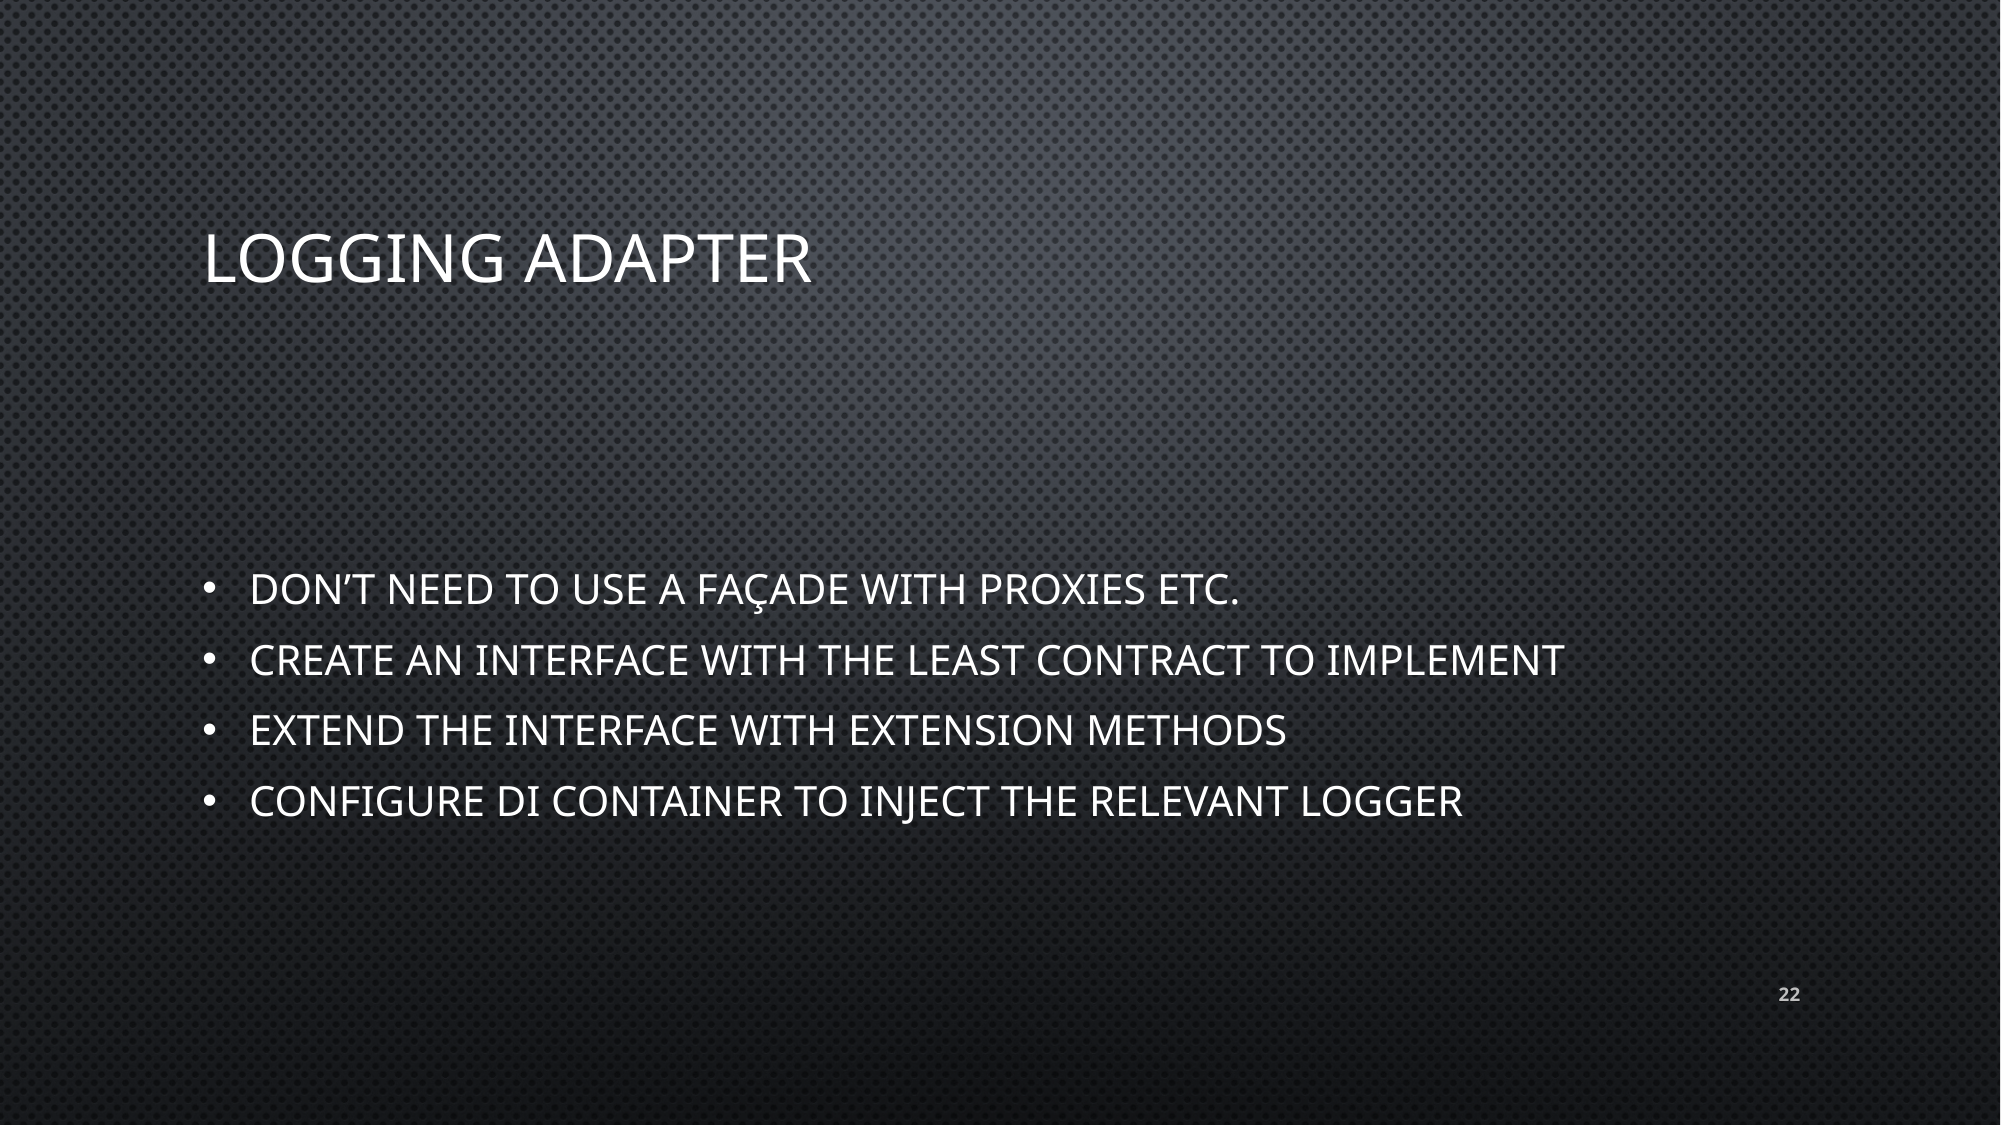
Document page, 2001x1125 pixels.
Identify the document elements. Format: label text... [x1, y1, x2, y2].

list Don’t need to use a façade with proxies etc. Create an interface with the least contract to Implement Extend the Interface with extension methods Configure DI container to inject the relevant logger [187, 437, 1813, 950]
title Logging Adapter [187, 99, 1813, 413]
slide_number 22 [1724, 965, 1816, 1025]
